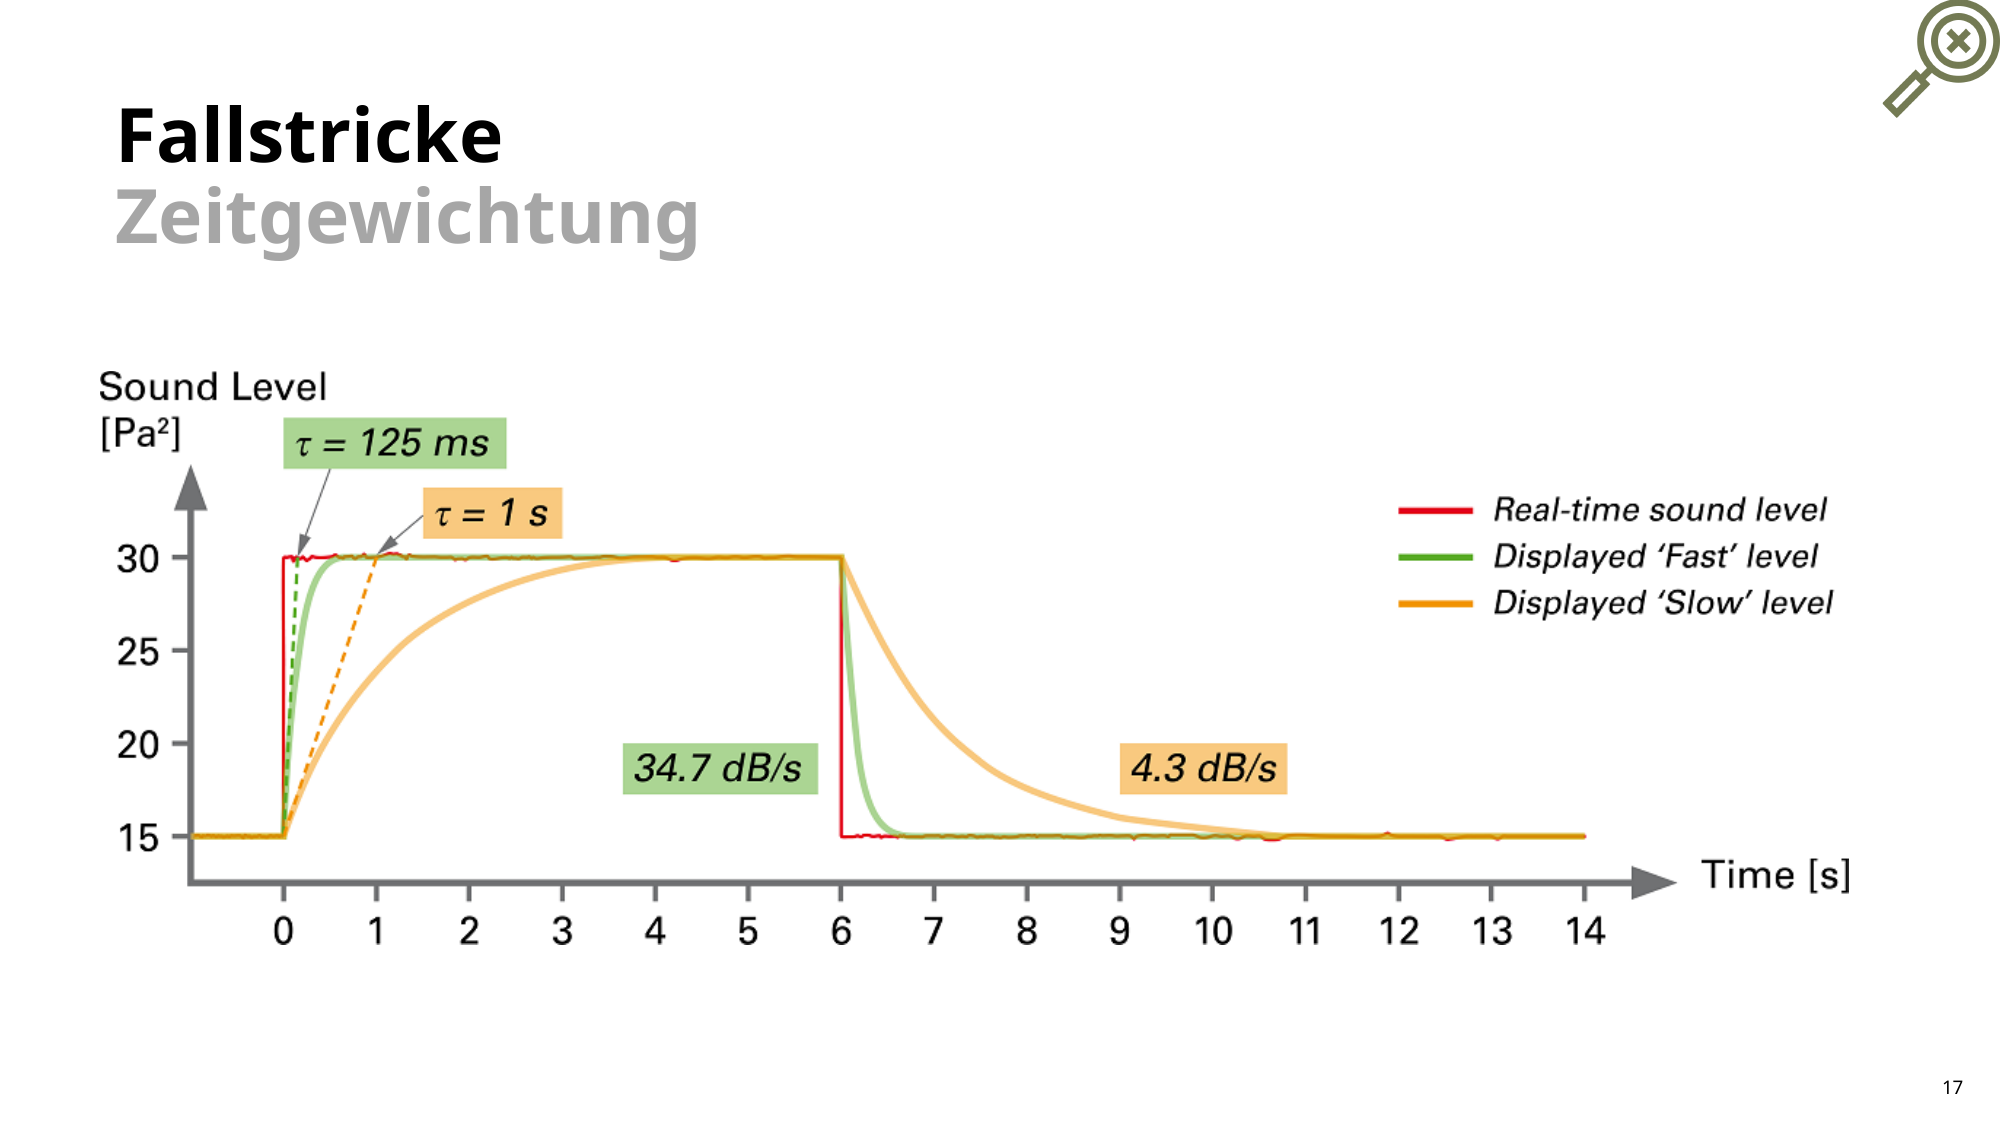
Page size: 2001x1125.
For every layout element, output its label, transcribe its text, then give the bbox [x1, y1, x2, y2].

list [100, 371, 1849, 945]
title Fallstricke Zeitgewichtung [100, 90, 1849, 276]
slide_number 17 [1908, 1058, 1979, 1119]
text_box [1882, 0, 2000, 118]
